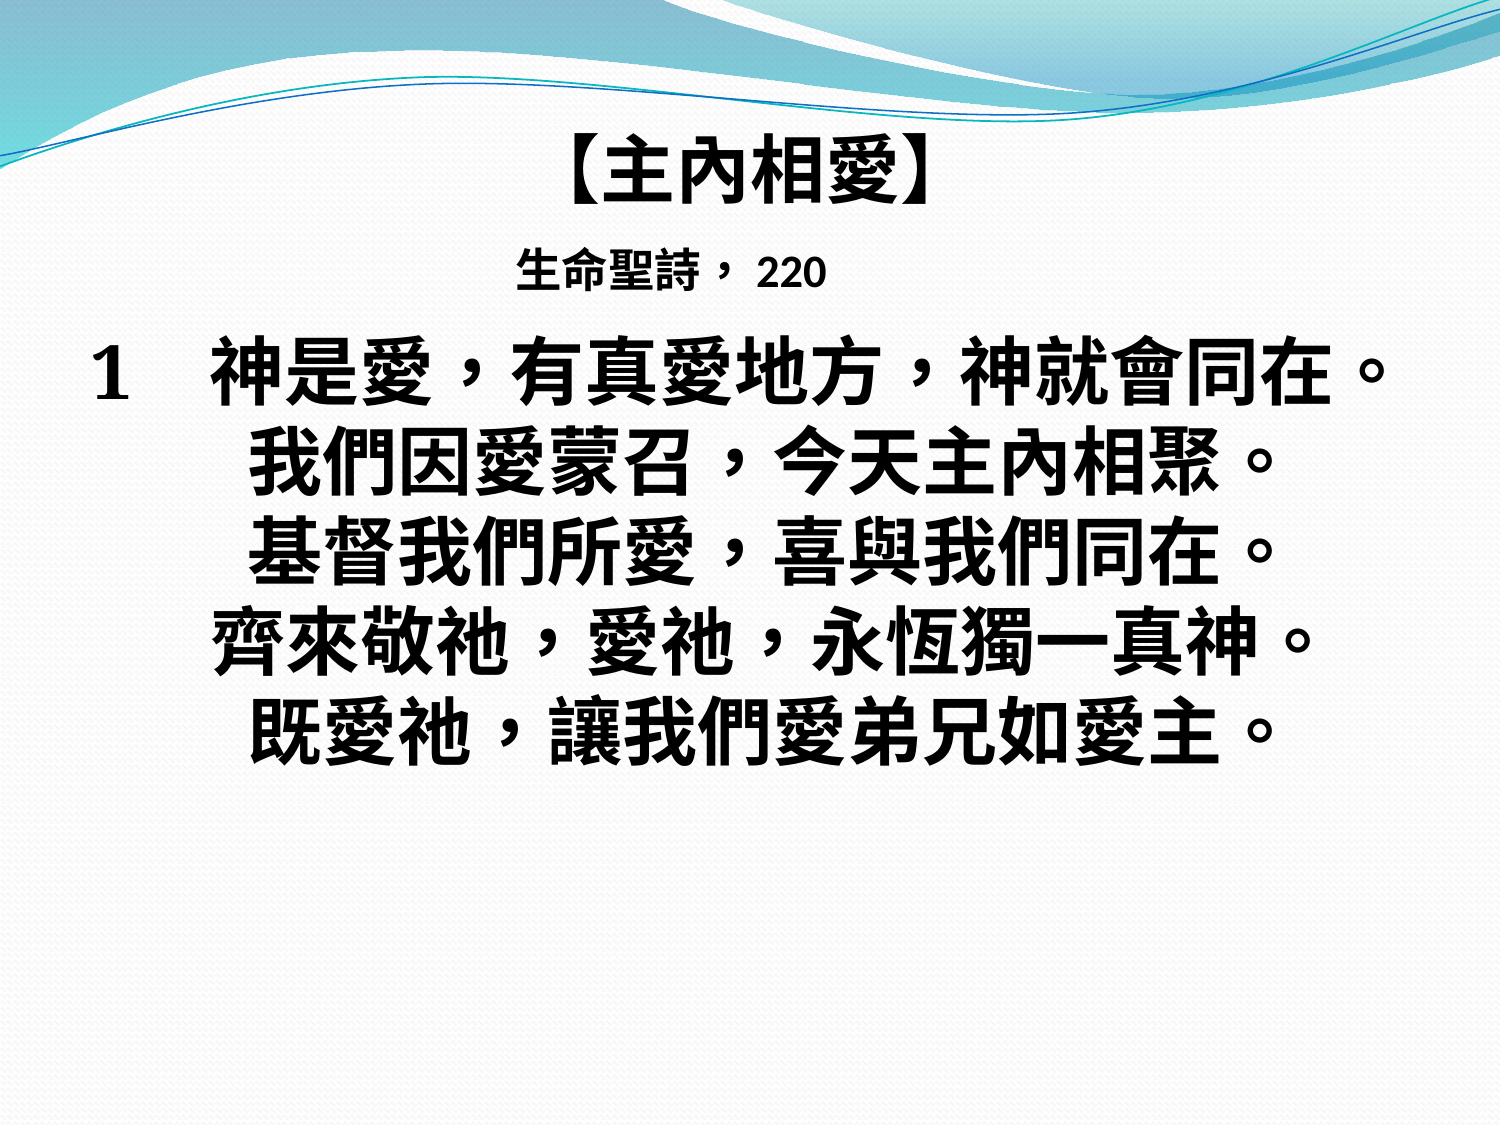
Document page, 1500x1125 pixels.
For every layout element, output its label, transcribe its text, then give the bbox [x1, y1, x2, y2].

list 1 神是愛，有真愛地方，神就會同在。 我們因愛蒙召，今天主內相聚。 基督我們所愛，喜與我們同在。 齊來敬祂，愛祂，永恆獨一真神。 既愛祂，讓我們愛弟兄如愛主。 [75, 317, 1425, 1038]
title 【主內相愛】 生命聖詩，220 [75, 115, 1425, 303]
